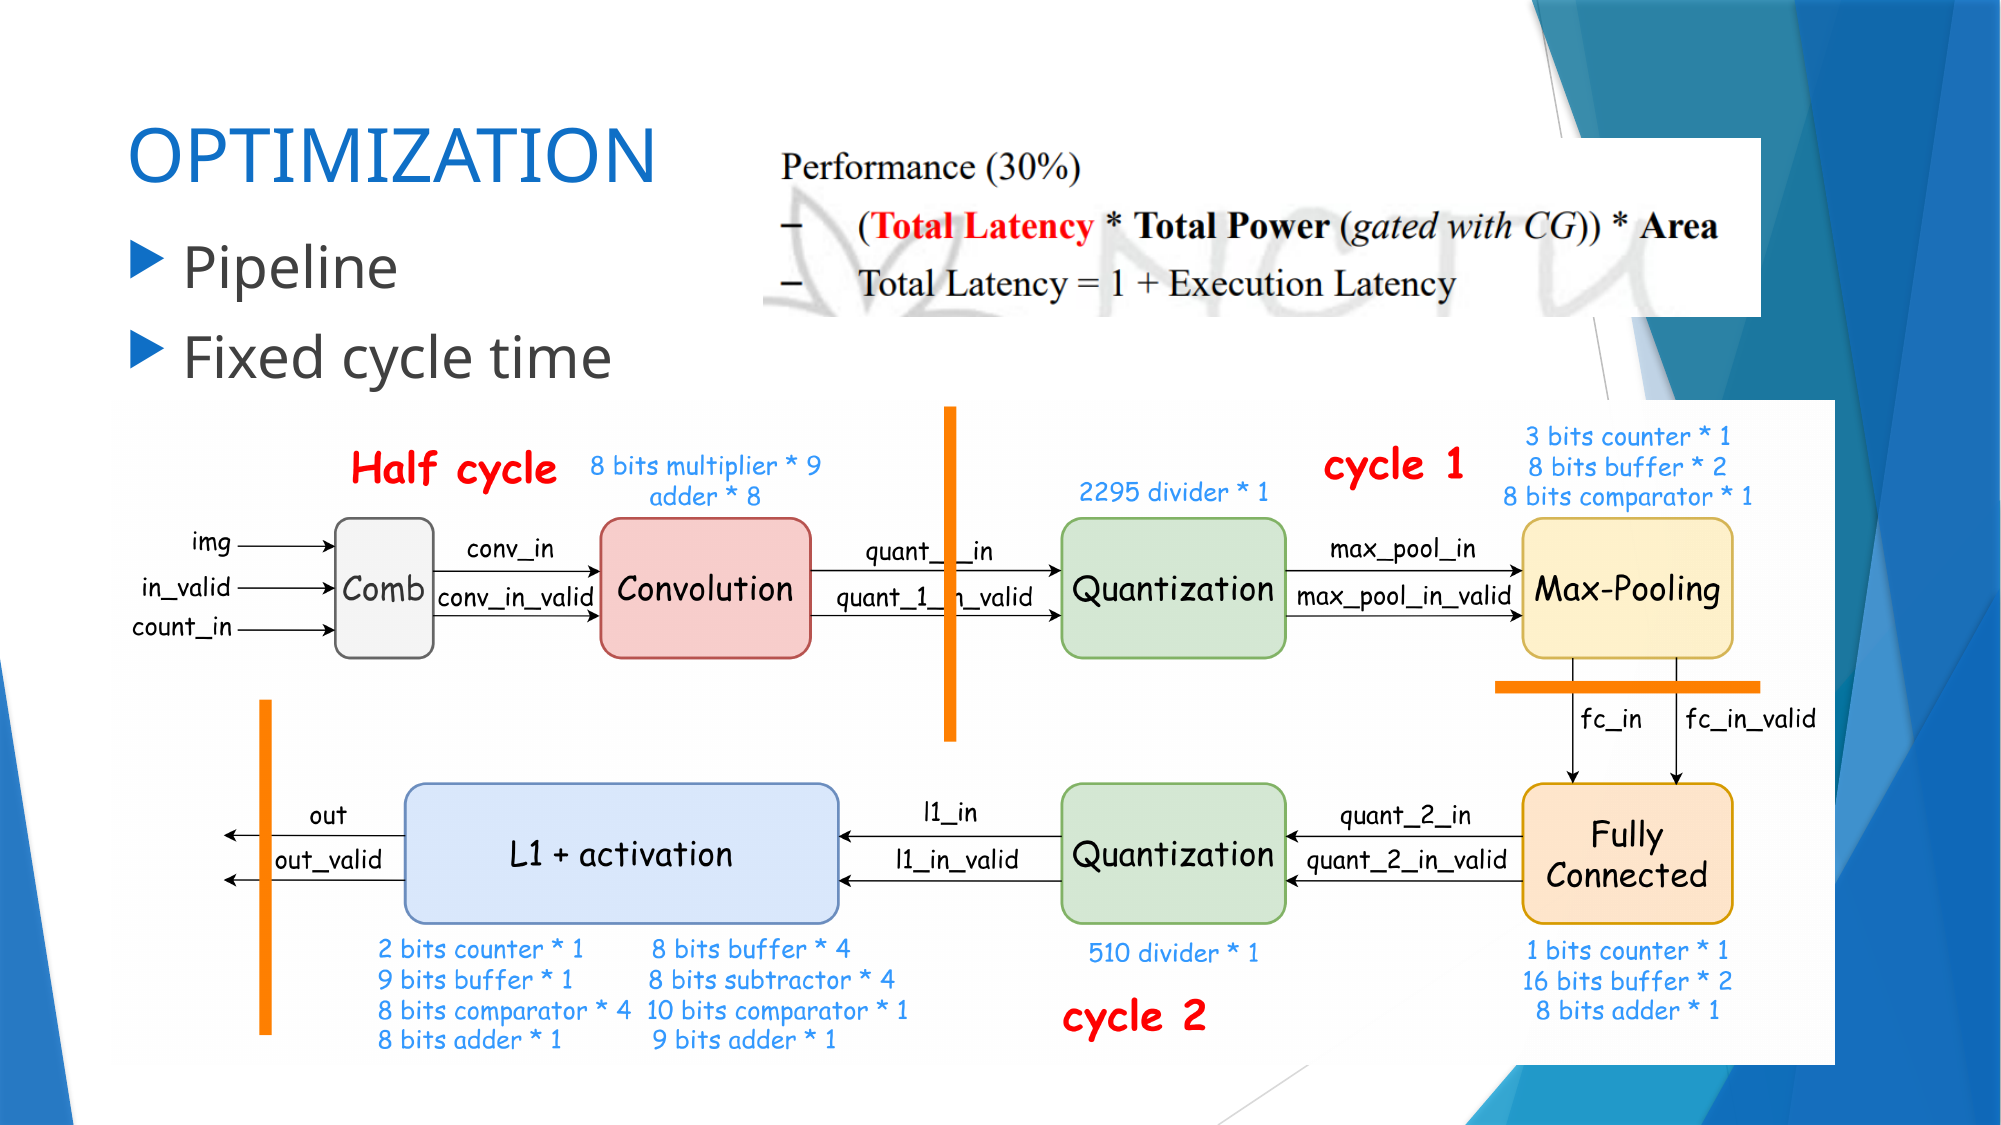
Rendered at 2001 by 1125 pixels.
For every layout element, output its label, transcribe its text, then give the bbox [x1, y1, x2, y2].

picture [763, 138, 1761, 318]
picture [110, 399, 1836, 1066]
title OPTIMIZATION [111, 99, 1522, 222]
list Pipeline Fixed cycle time [111, 222, 1522, 397]
